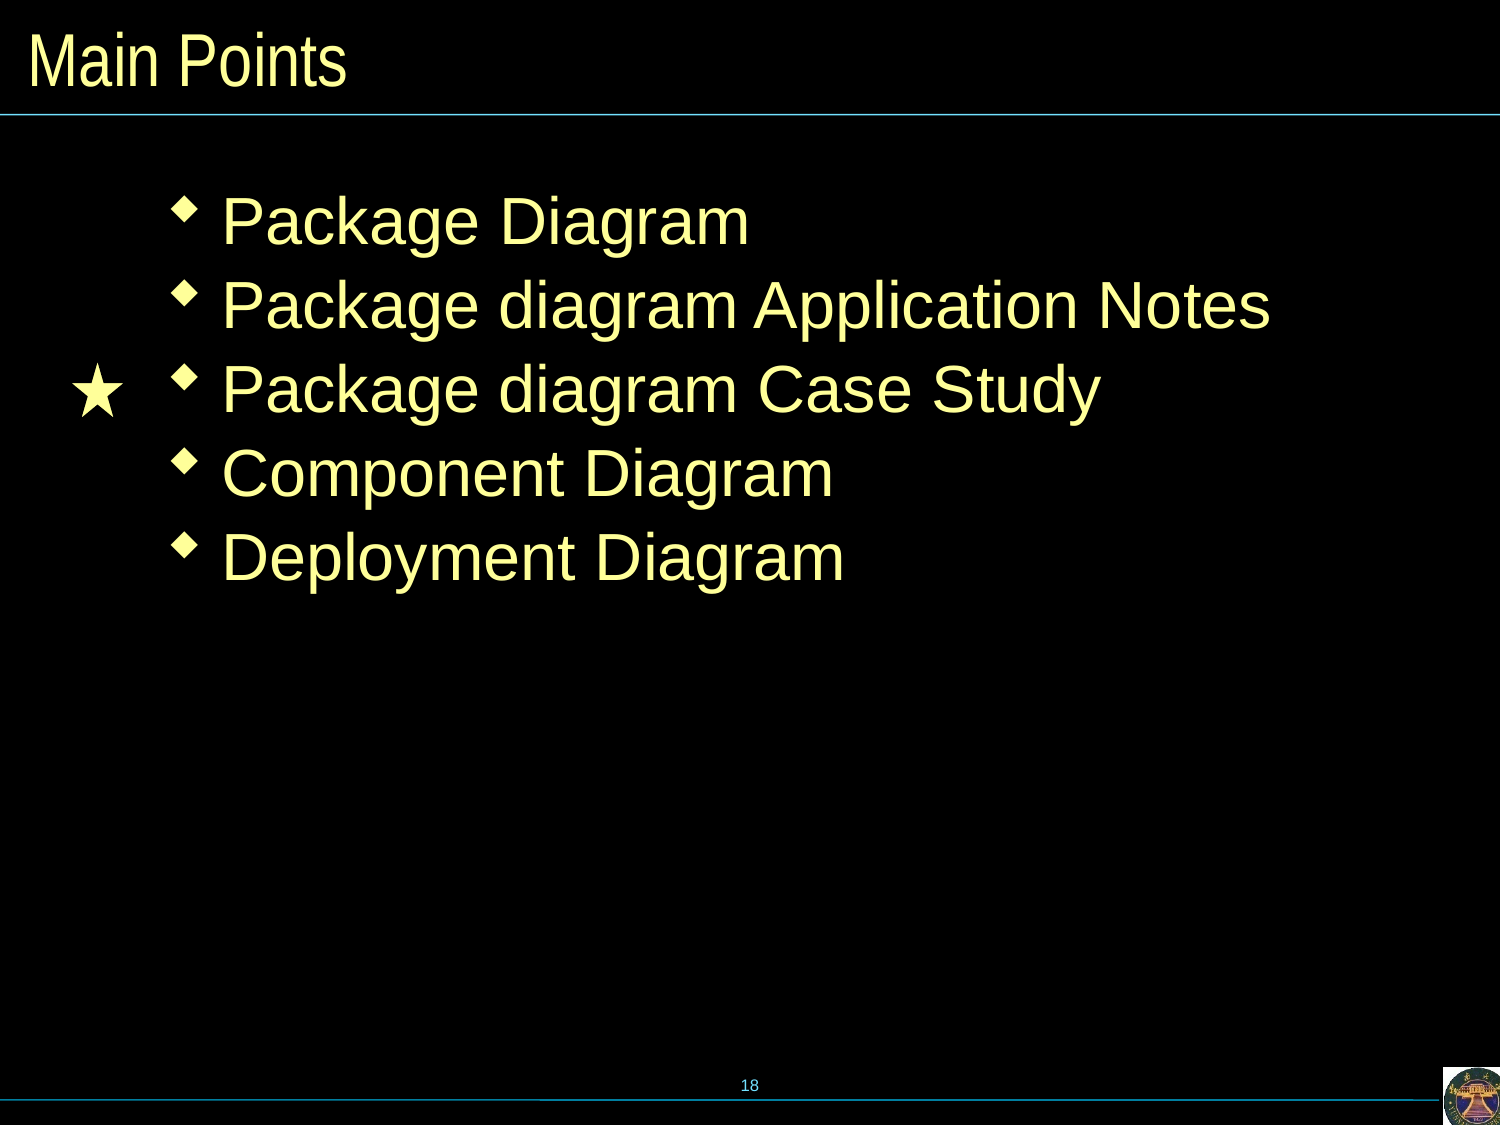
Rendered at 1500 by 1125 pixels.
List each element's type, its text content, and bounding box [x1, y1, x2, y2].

list Package Diagram Package diagram Application Notes Package diagram Case Study Component Diagram Deployment Diagram [147, 184, 1424, 1012]
picture [1443, 1067, 1500, 1125]
text_box [68, 358, 127, 421]
title Main Points [12, 12, 1489, 100]
